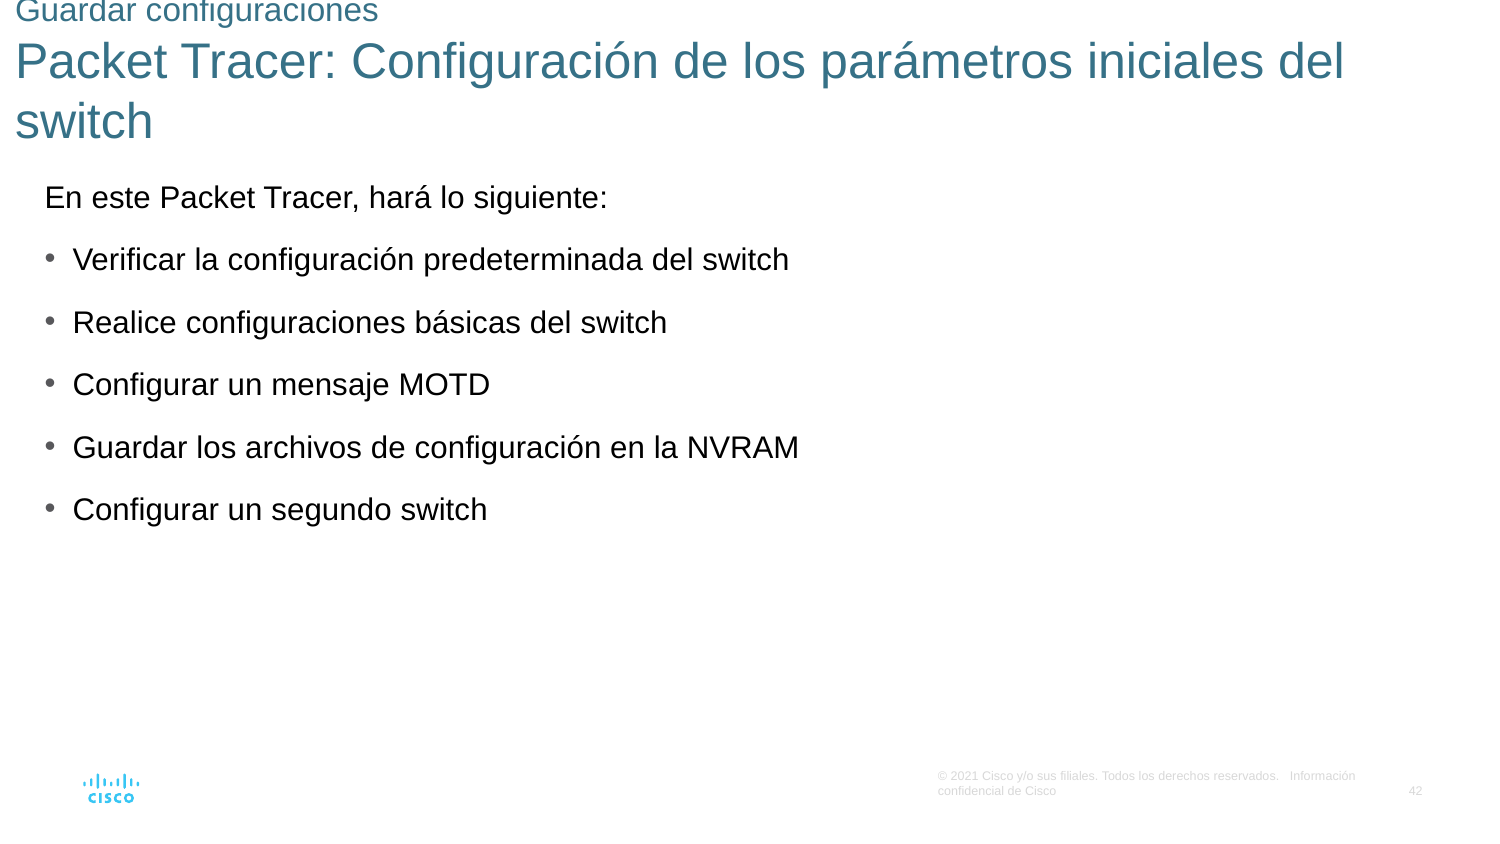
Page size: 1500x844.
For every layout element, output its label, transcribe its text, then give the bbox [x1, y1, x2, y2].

list En este Packet Tracer, hará lo siguiente: Verificar la configuración predeterminada del switch Realice configuraciones básicas del switch Configurar un mensaje MOTD Guardar los archivos de configuración en la NVRAM Configurar un segundo switch [29, 169, 1449, 748]
title Guardar configuraciones Packet Tracer: Configuración de los parámetros iniciales del switch [0, 19, 1500, 117]
